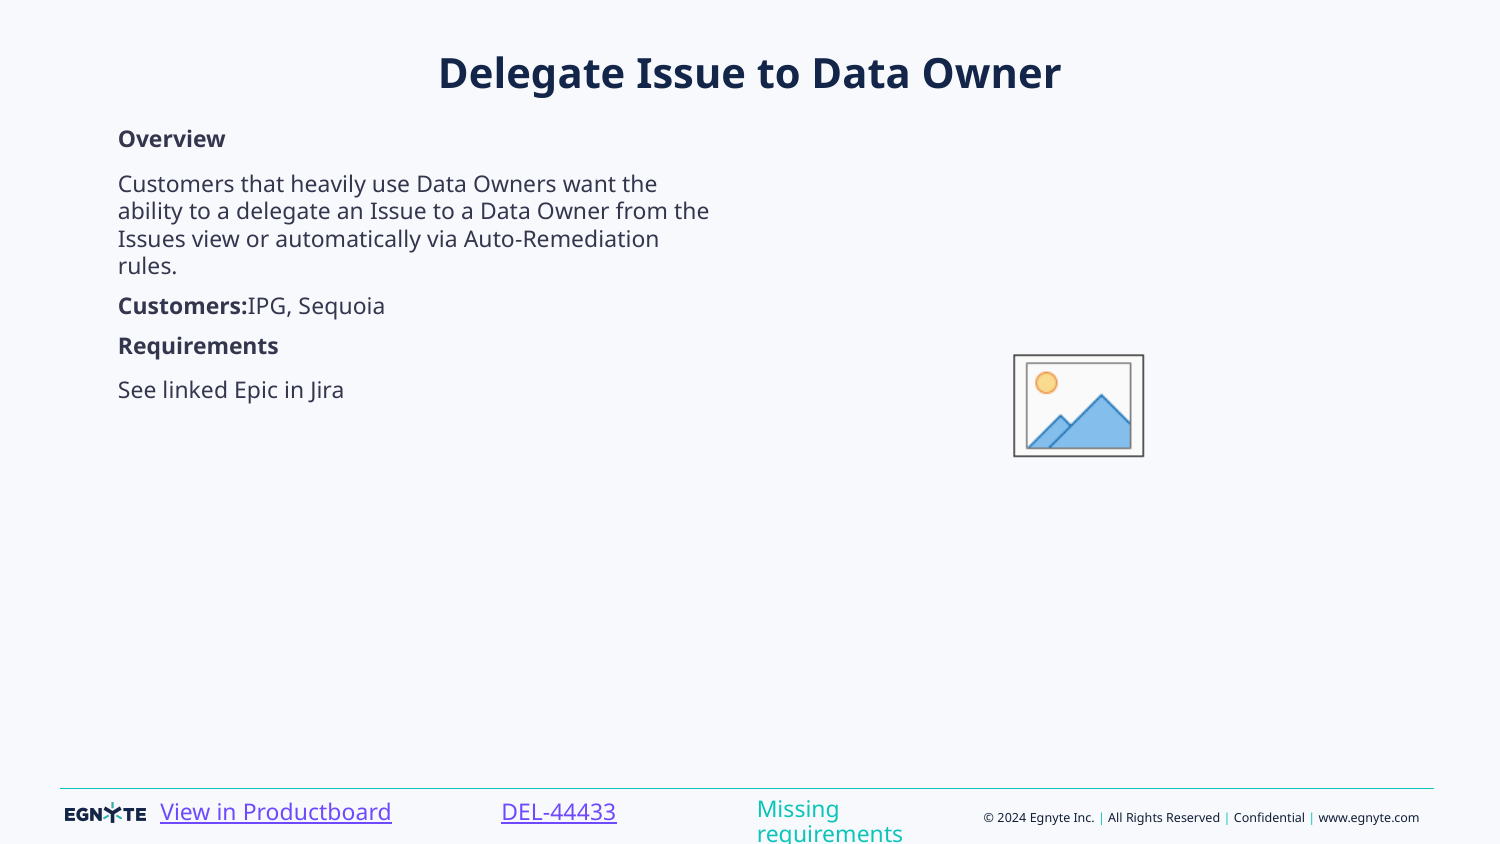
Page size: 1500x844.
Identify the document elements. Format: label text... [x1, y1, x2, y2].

picture [65, 802, 145, 823]
list Overview Customers that heavily use Data Owners want the ability to a delegate an Issue to a Data Owner from the Issues view or automatically via Auto-Remediation rules. Customers:IPG, Sequoia Requirements See linked Epic in Jira [103, 117, 741, 693]
list DEL-44433 [486, 790, 741, 835]
title Delegate Issue to Data Owner [103, 44, 1397, 106]
picture [761, 119, 1397, 693]
list View in Productboard [145, 790, 486, 835]
list Missing requirements [742, 790, 997, 835]
